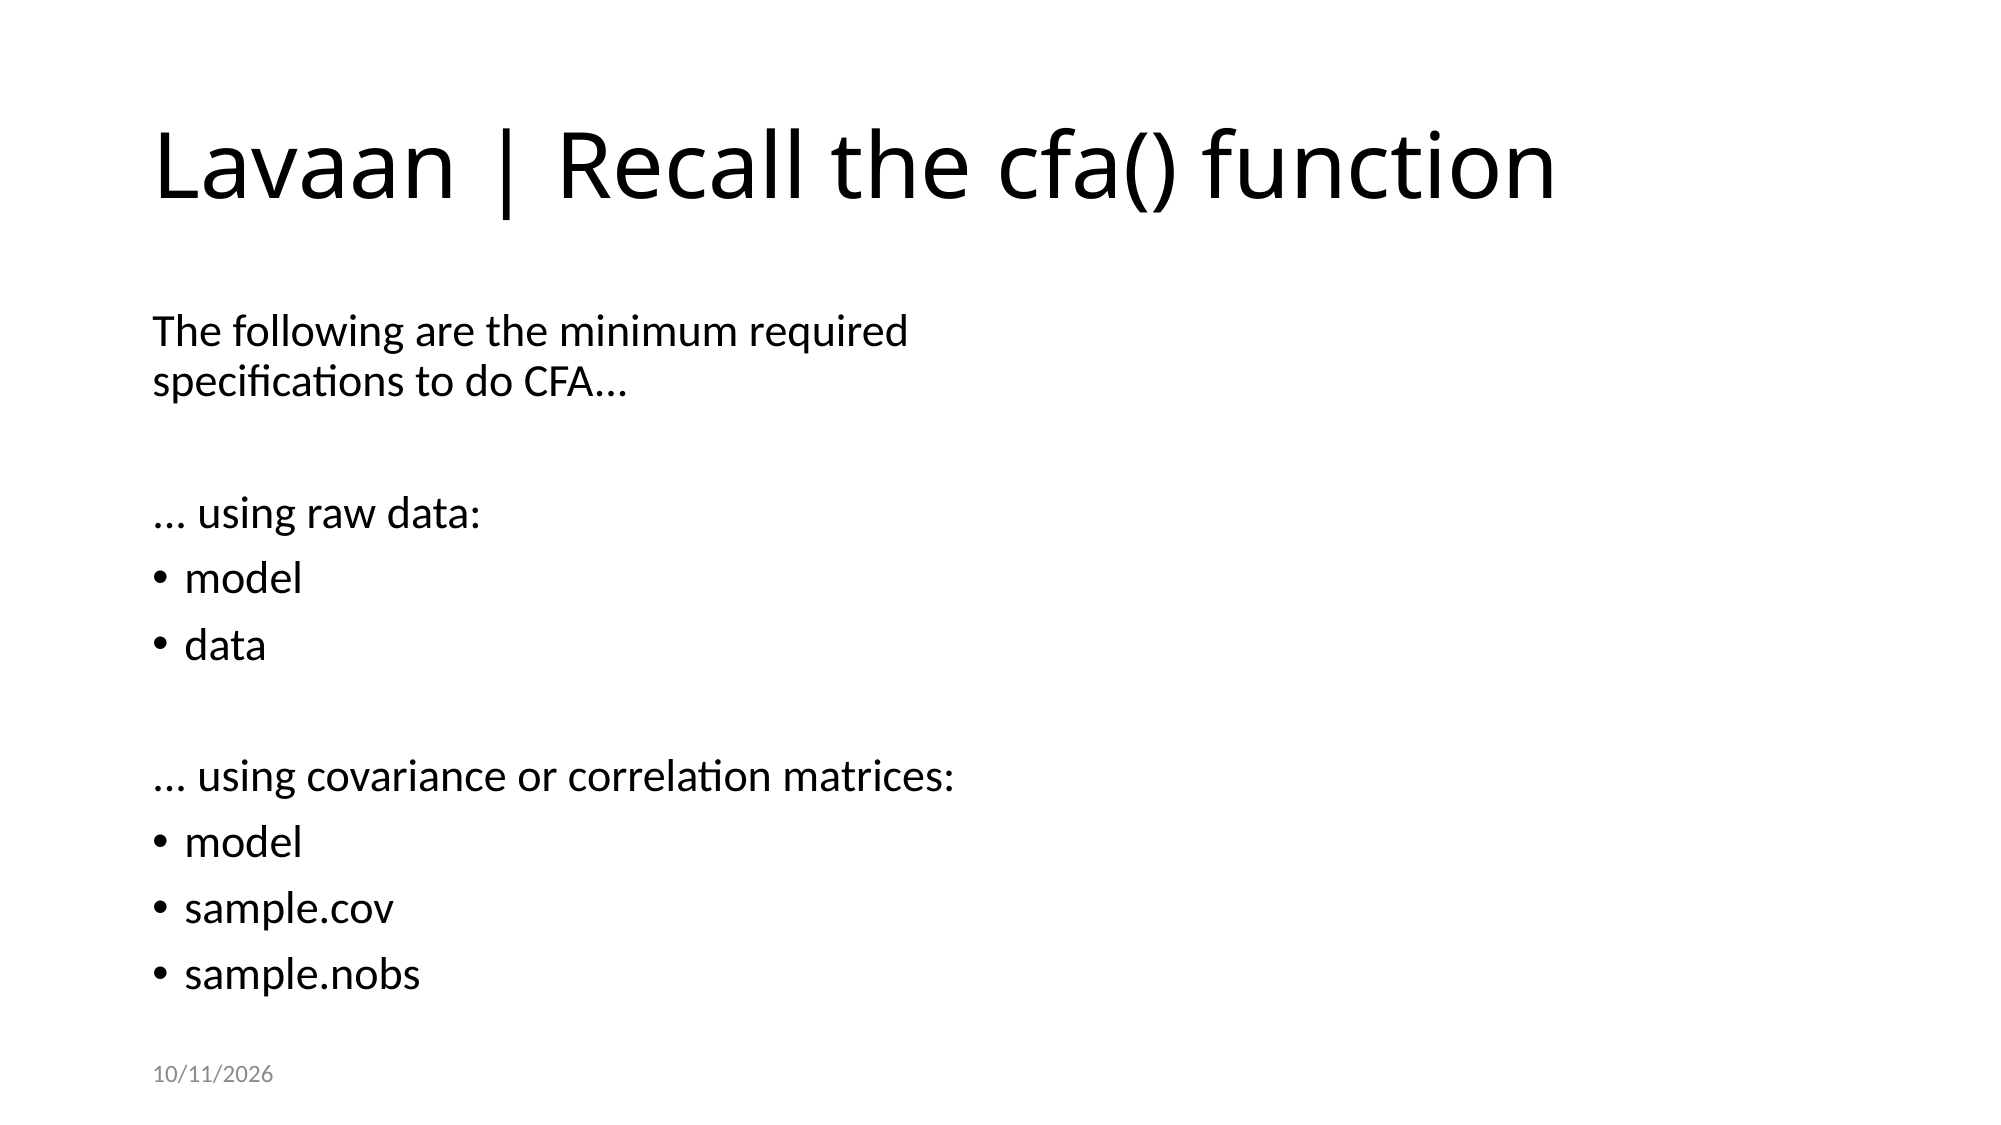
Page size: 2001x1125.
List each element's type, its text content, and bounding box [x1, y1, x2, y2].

title Lavaan | Recall the cfa() function [137, 59, 1863, 278]
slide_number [137, 1042, 588, 1103]
list The following are the minimum required specifications to do CFA... ... using raw data: model data ... using covariance or correlation matrices: model sample.cov sample.nobs [137, 299, 1118, 1014]
